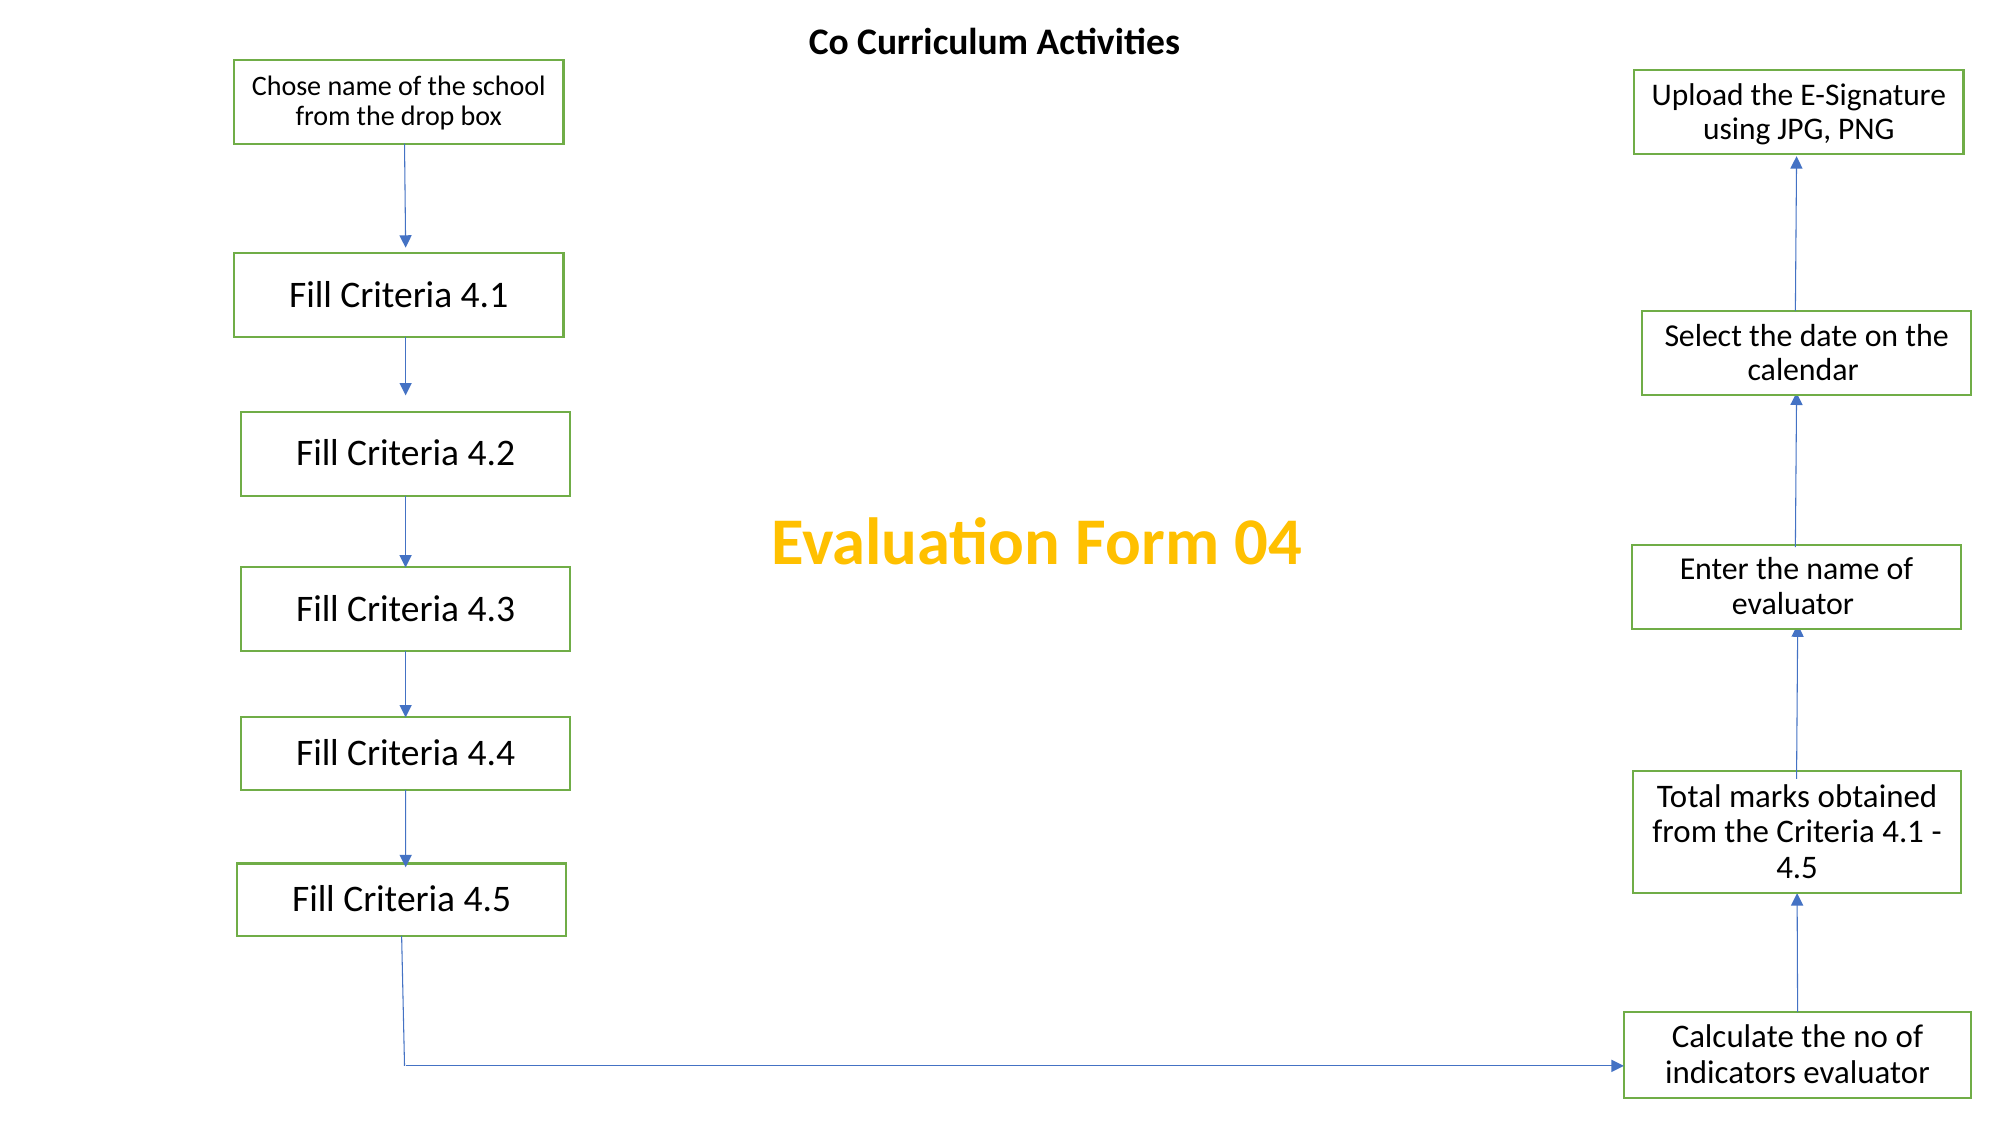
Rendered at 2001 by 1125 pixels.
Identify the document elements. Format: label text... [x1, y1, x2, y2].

text_box Fill Criteria 4.1 [233, 252, 565, 338]
text_box Select the date on the calendar [1641, 310, 1972, 396]
text_box Fill Criteria 4.5 [236, 862, 567, 937]
text_box Enter the name of evaluator [1631, 544, 1962, 630]
text_box Co Curriculum Activities [794, 9, 1219, 70]
text_box Chose name of the school from the drop box [233, 59, 565, 145]
text_box Calculate the no of indicators evaluator [1623, 1011, 1972, 1099]
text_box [401, 935, 405, 1066]
text_box Fill Criteria 4.3 [240, 566, 571, 652]
text_box Upload the E-Signature using JPG, PNG [1633, 69, 1965, 155]
text_box Fill Criteria 4.4 [240, 716, 571, 791]
text_box Evaluation Form 04 [756, 490, 1445, 586]
text_box Total marks obtained from the Criteria 4.1 - 4.5 [1632, 770, 1962, 894]
text_box Fill Criteria 4.2 [240, 411, 571, 497]
